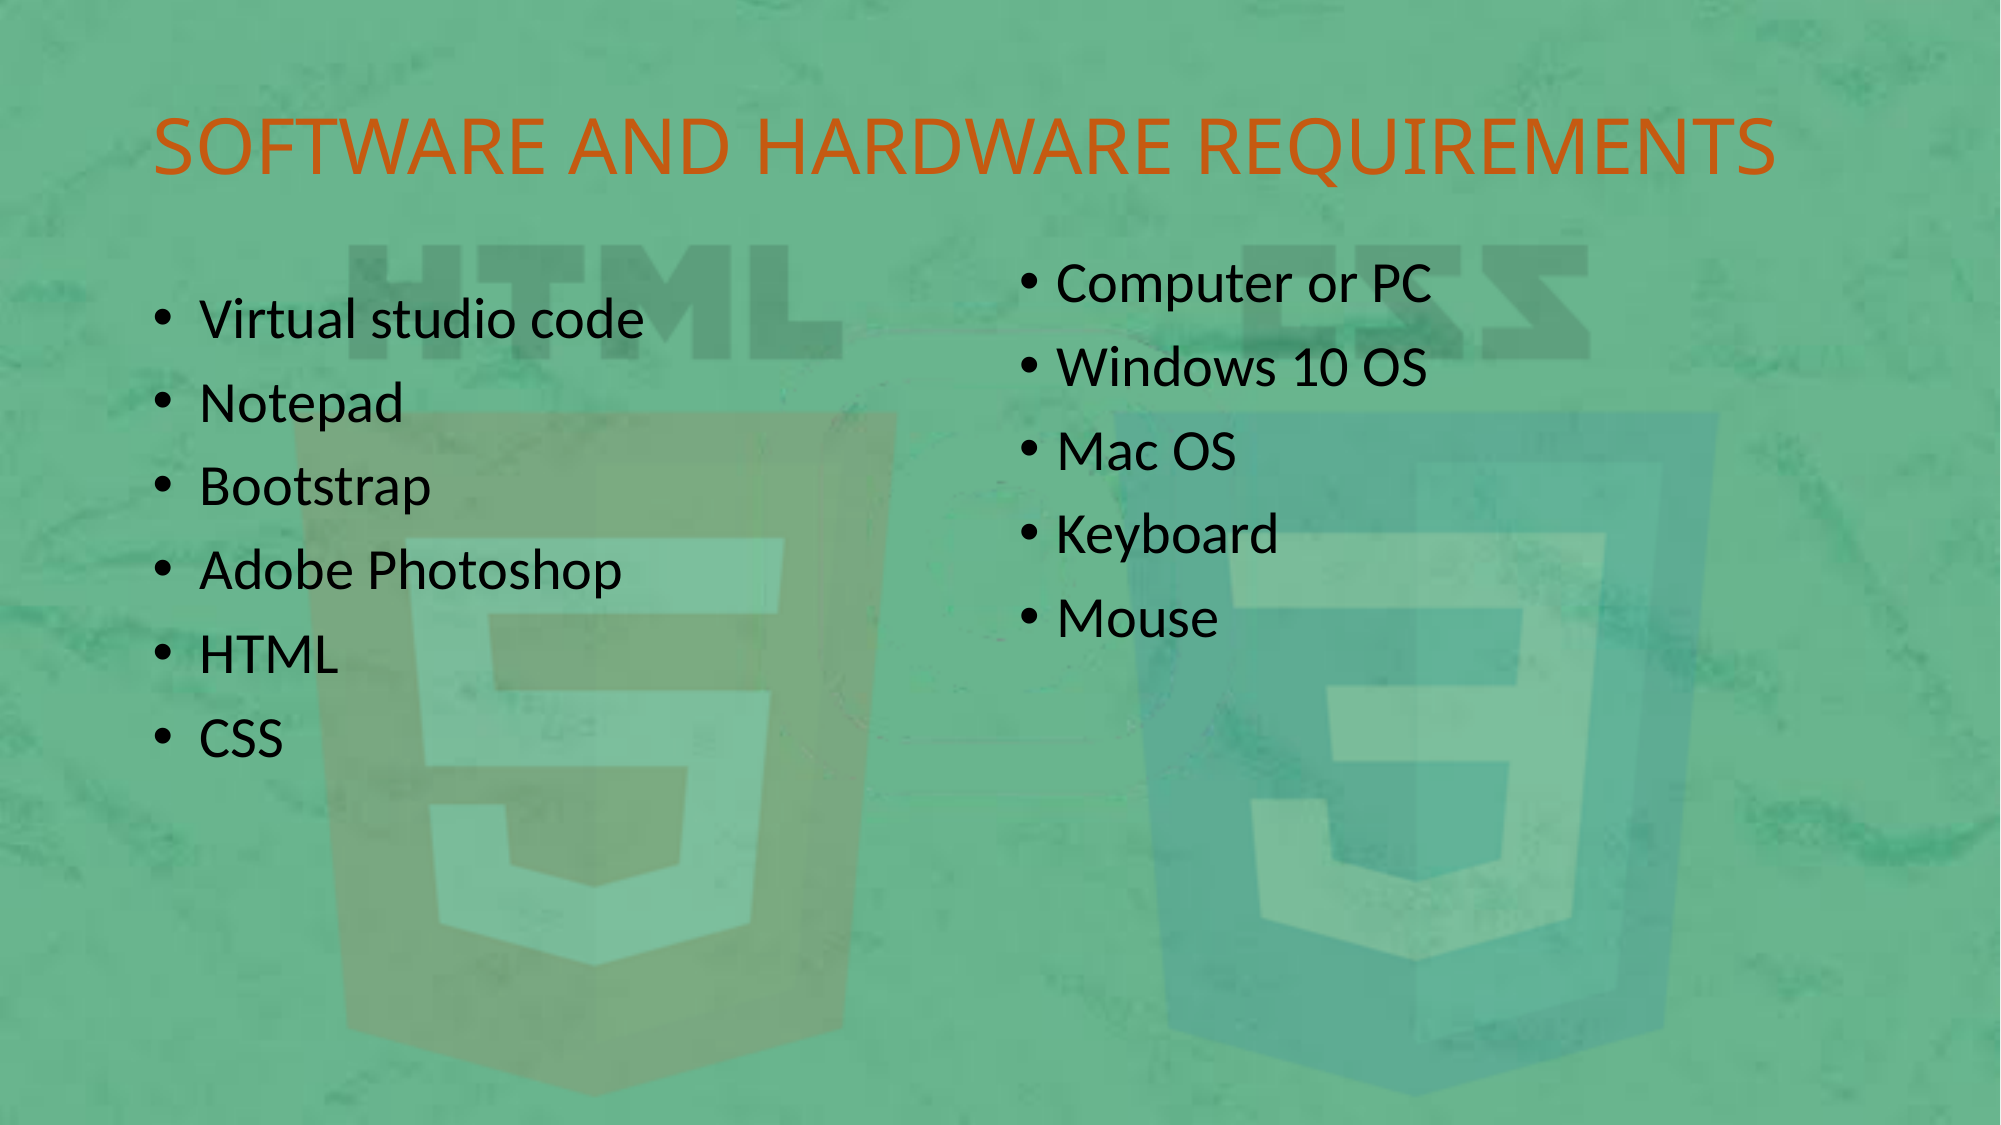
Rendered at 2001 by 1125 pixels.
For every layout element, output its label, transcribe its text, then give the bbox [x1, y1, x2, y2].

list Virtual studio code Notepad Bootstrap Adobe Photoshop HTML CSS [137, 280, 984, 885]
title SOFTWARE AND HARDWARE REQUIREMENTS [137, 59, 1821, 240]
picture [0, 0, 2001, 1125]
list Computer or PC Windows 10 OS Mac OS Keyboard Mouse [1004, 244, 1851, 736]
